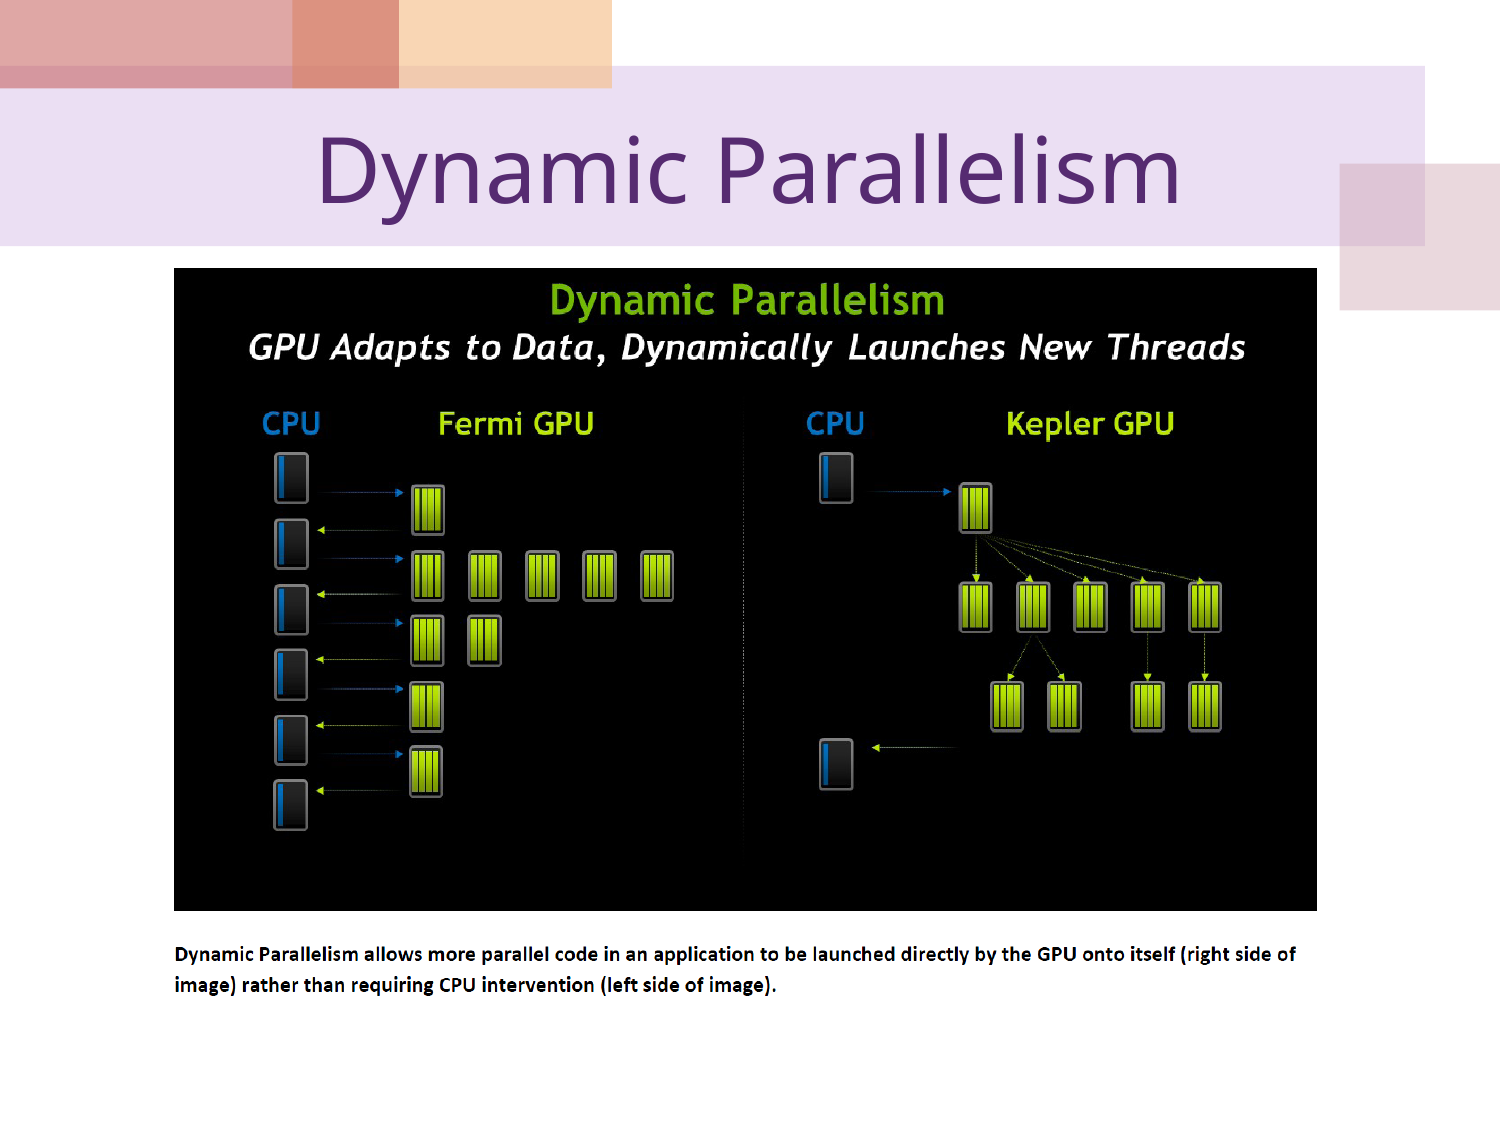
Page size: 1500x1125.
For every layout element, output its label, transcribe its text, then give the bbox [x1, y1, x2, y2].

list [167, 262, 1333, 1006]
title Dynamic Parallelism [75, 88, 1425, 247]
